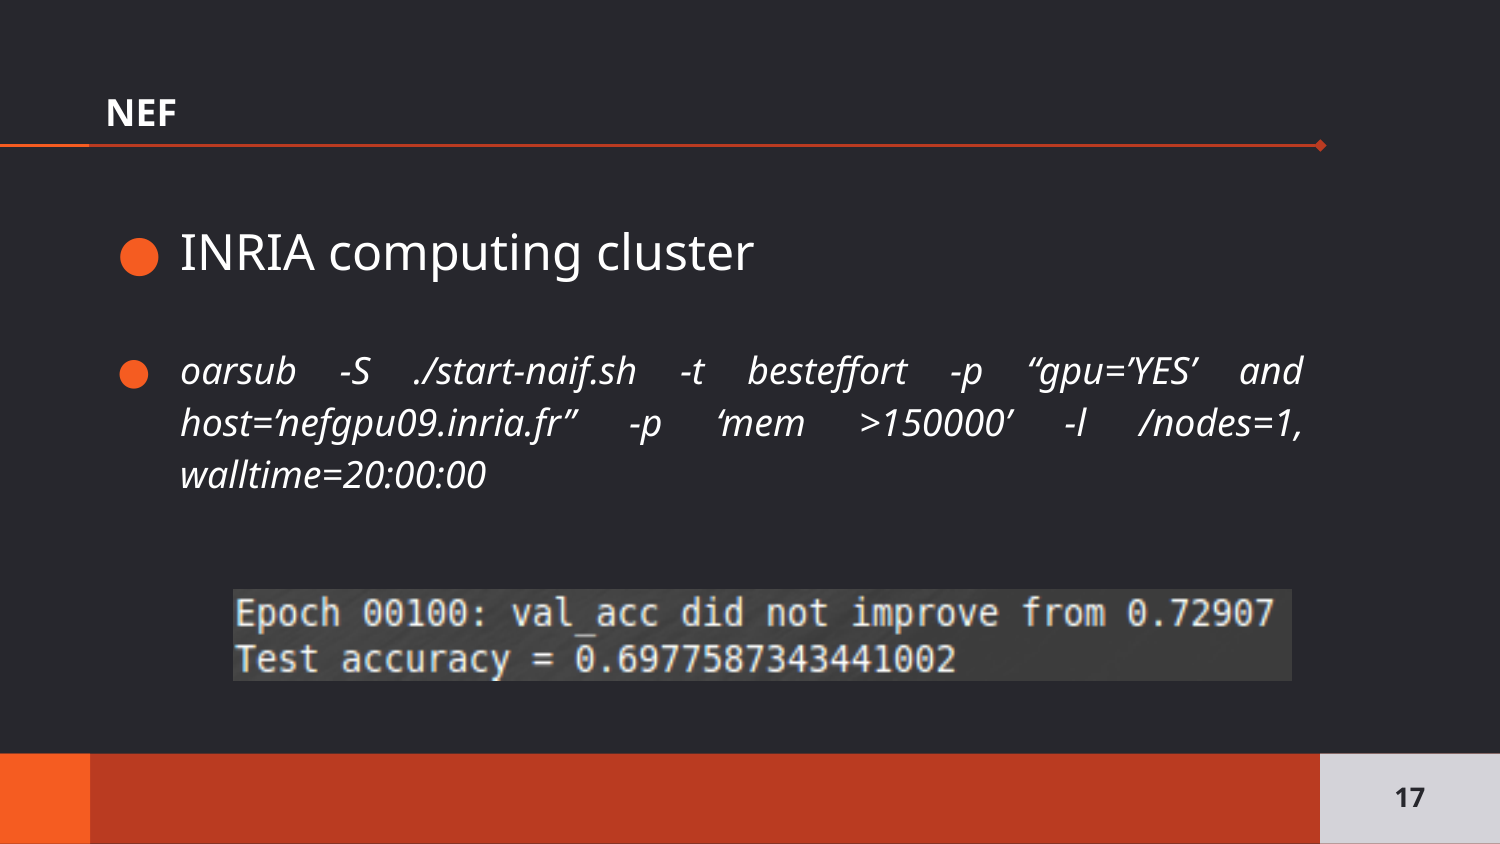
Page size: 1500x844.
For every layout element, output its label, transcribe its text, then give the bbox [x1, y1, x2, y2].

slide_number ‹#› [1320, 753, 1500, 844]
title NEF [90, 59, 1320, 150]
picture [233, 589, 1292, 681]
list INRIA computing cluster oarsub -S ./start-naif.sh -t besteffort -p “gpu=’YES’ and host=’nefgpu09.inria.fr” -p ‘mem >150000’ -l /nodes=1, walltime=20:00:00 [90, 196, 1320, 681]
